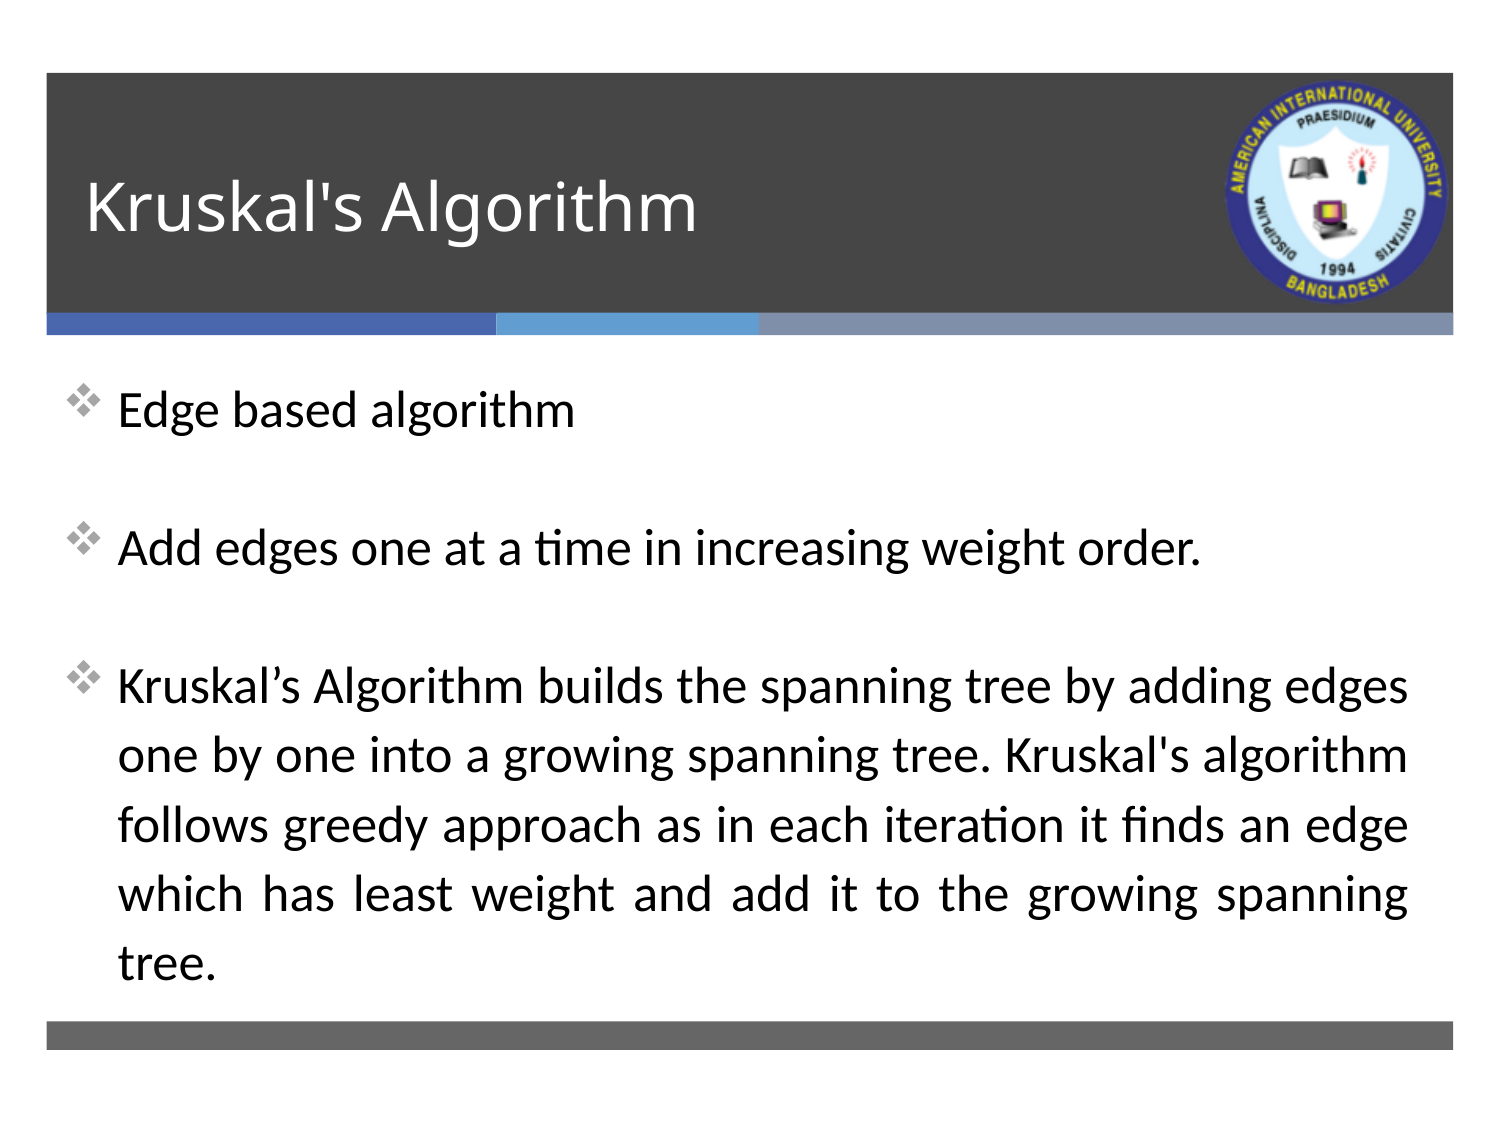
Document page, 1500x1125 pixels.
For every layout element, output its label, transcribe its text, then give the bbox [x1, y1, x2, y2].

title Kruskal's Algorithm [69, 73, 1351, 253]
text_box Edge based algorithm Add edges one at a time in increasing weight order. Kruskal’s Algorithm builds the spanning tree by adding edges one by one into a growing spanning tree. Kruskal's algorithm follows greedy approach as in each iteration it finds an edge which has least weight and add it to the growing spanning tree. [47, 361, 1425, 1005]
picture [1220, 75, 1454, 310]
